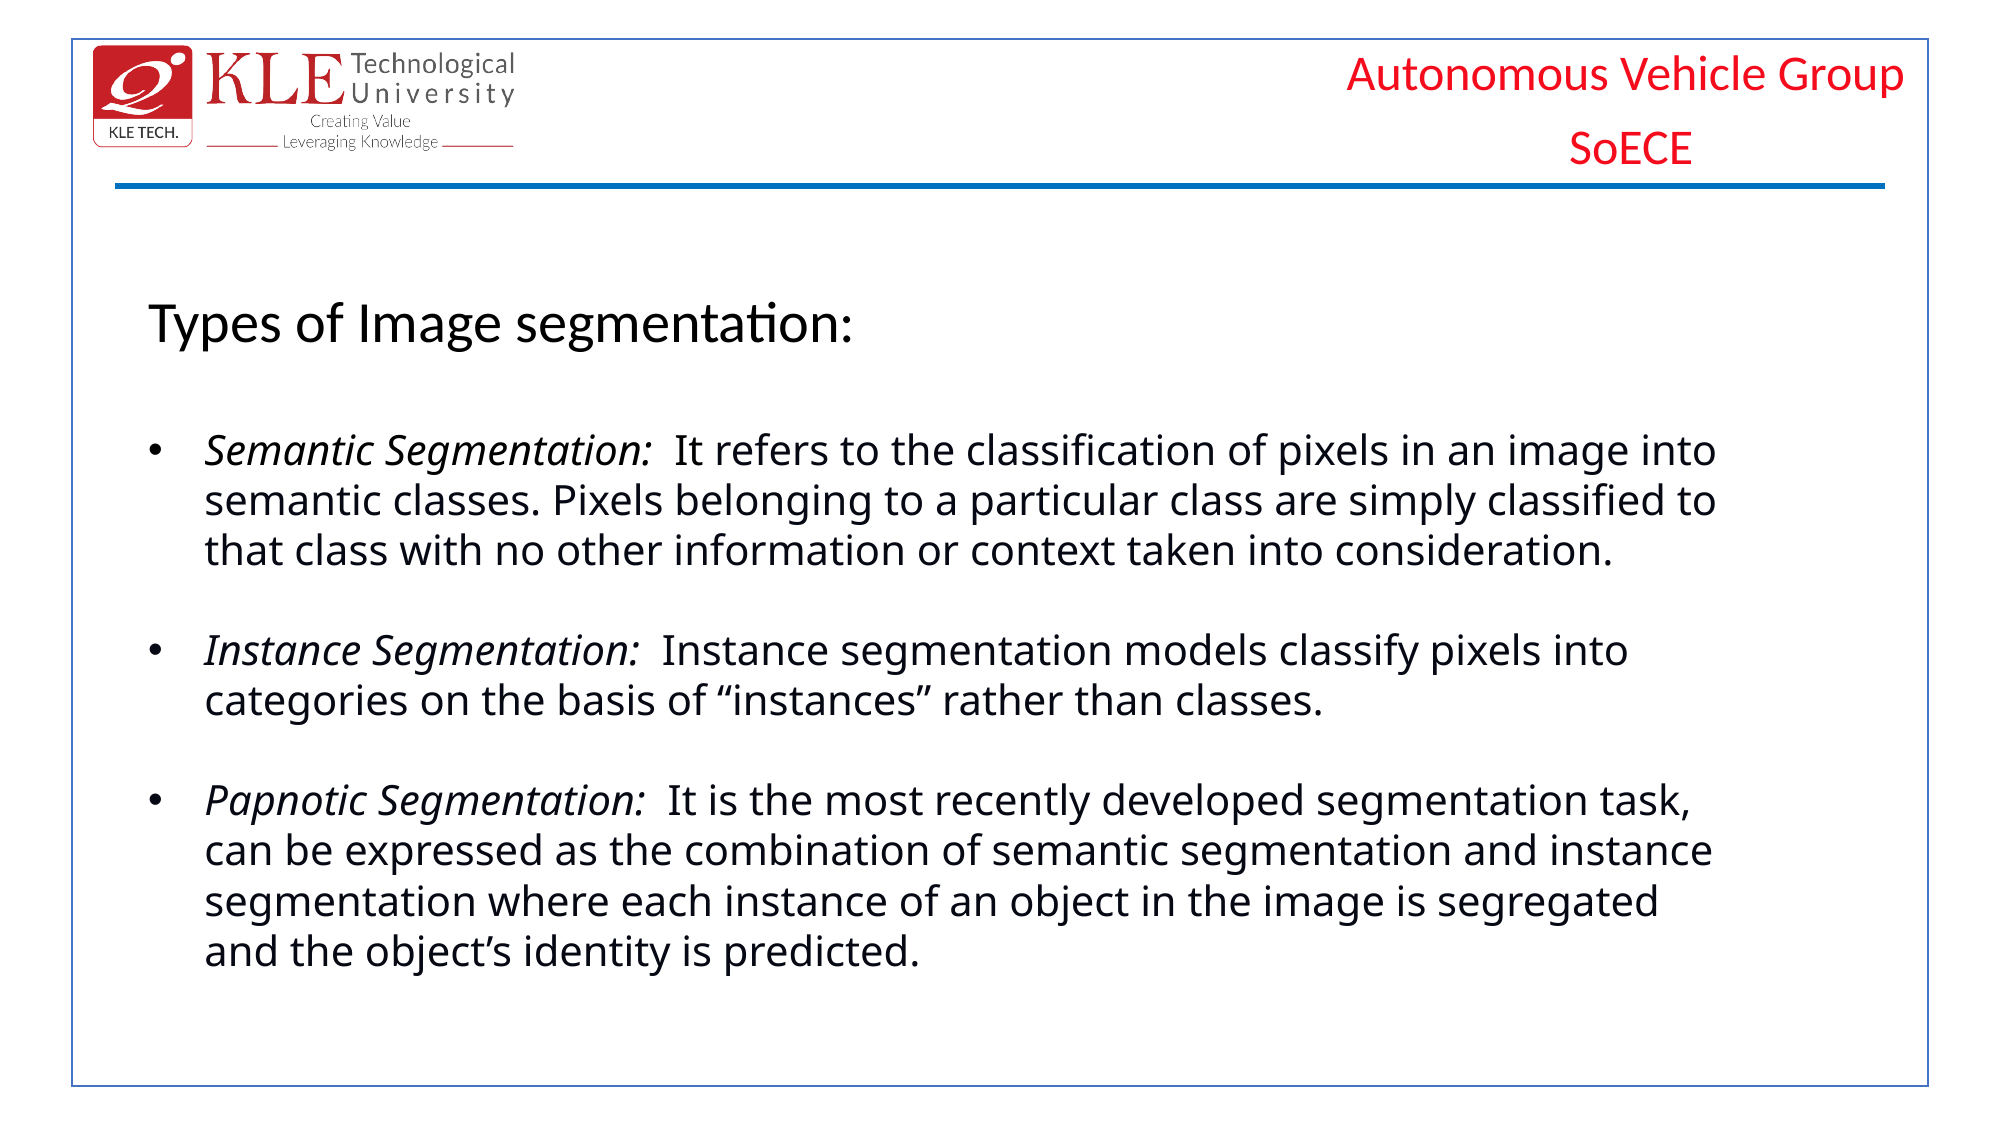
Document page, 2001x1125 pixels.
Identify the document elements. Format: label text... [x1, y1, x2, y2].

title [71, 38, 1929, 1087]
picture [93, 39, 519, 152]
text_box Types of Image segmentation: Semantic Segmentation: It refers to the classification of pixels in an image into semantic classes. Pixels belonging to a particular class are simply classified to that class with no other information or context taken into consideration. Instance Segmentation: Instance segmentation models classify pixels into categories on the basis of “instances” rather than classes. Papnotic Segmentation: It is the most recently developed segmentation task, can be expressed as the combination of semantic segmentation and instance segmentation where each instance of an object in the image is segregated and the object’s identity is predicted. [133, 276, 1755, 1027]
subtitle Autonomous Vehicle Group SoECE [1304, 39, 1947, 200]
